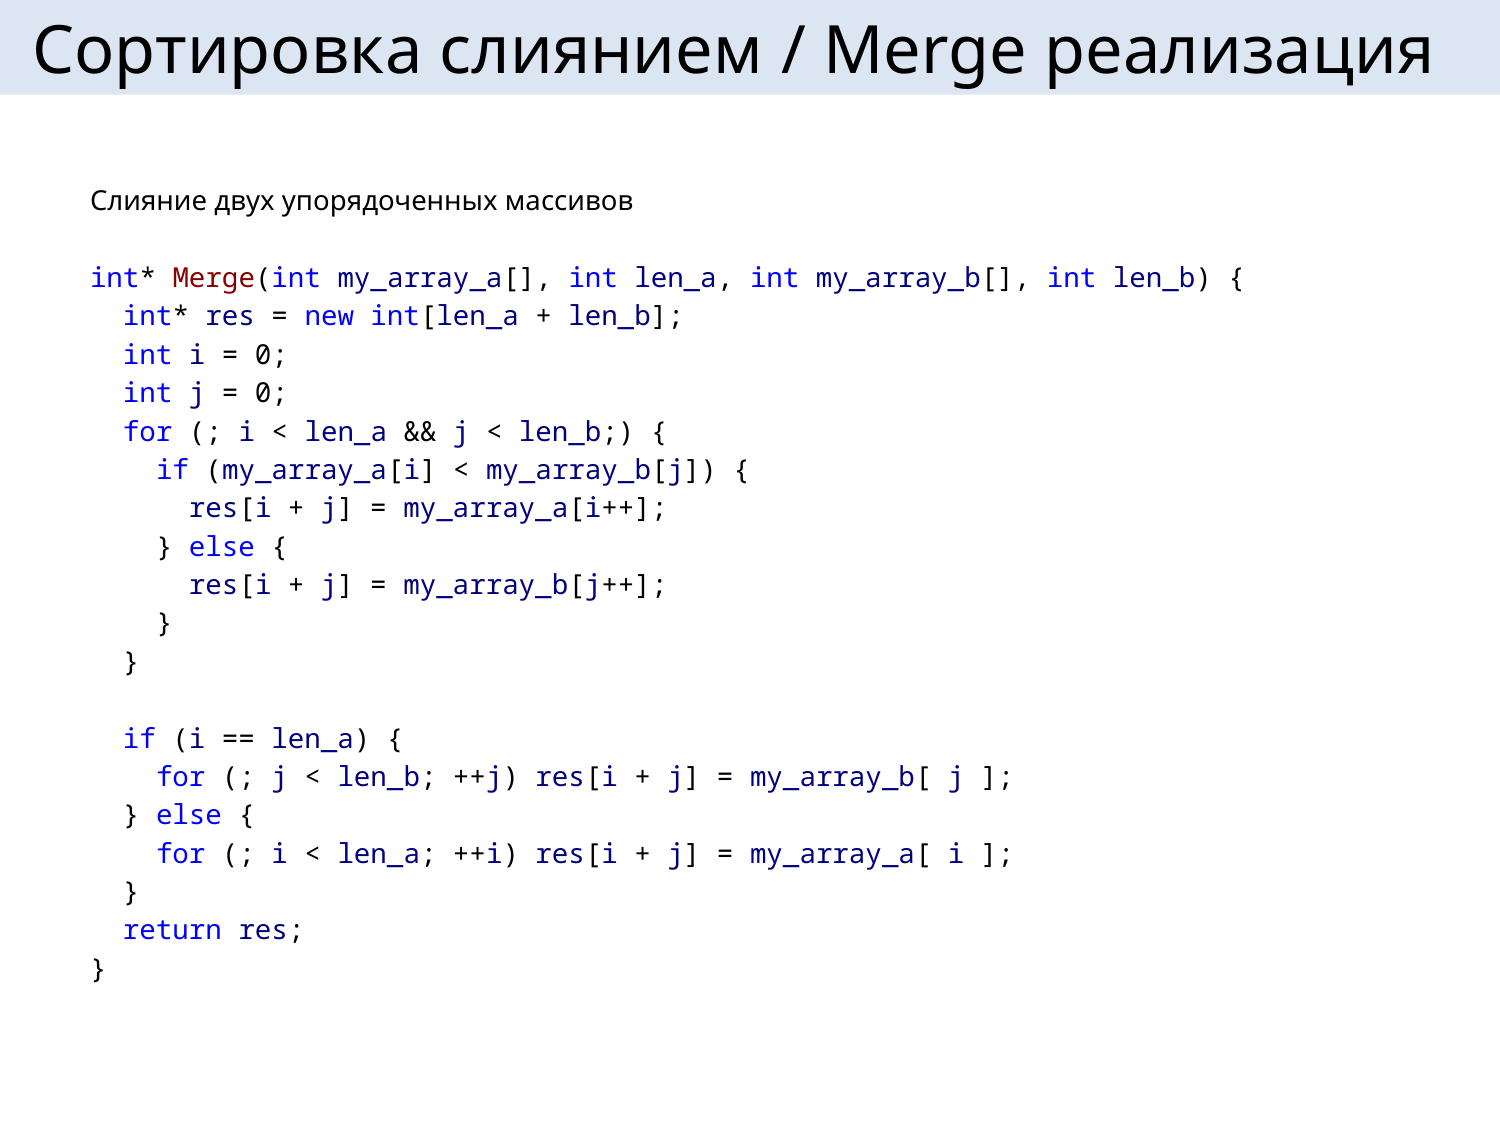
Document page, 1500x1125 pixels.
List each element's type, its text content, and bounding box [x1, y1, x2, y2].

title Сортировка слиянием / Merge реализация [0, 0, 1500, 95]
list Слияние двух упорядоченных массивов int* Merge(int my_array_a[], int len_a, int my_array_b[], int len_b) { int* res = new int[len_a + len_b]; int i = 0; int j = 0; for (; i < len_a && j < len_b;) { if (my_array_a[i] < my_array_b[j]) { res[i + j] = my_array_a[i++]; } else { res[i + j] = my_array_b[j++]; } } if (i == len_a) { for (; j < len_b; ++j) res[i + j] = my_array_b[ j ]; } else { for (; i < len_a; ++i) res[i + j] = my_array_a[ i ]; } return res; } [75, 175, 1425, 1005]
